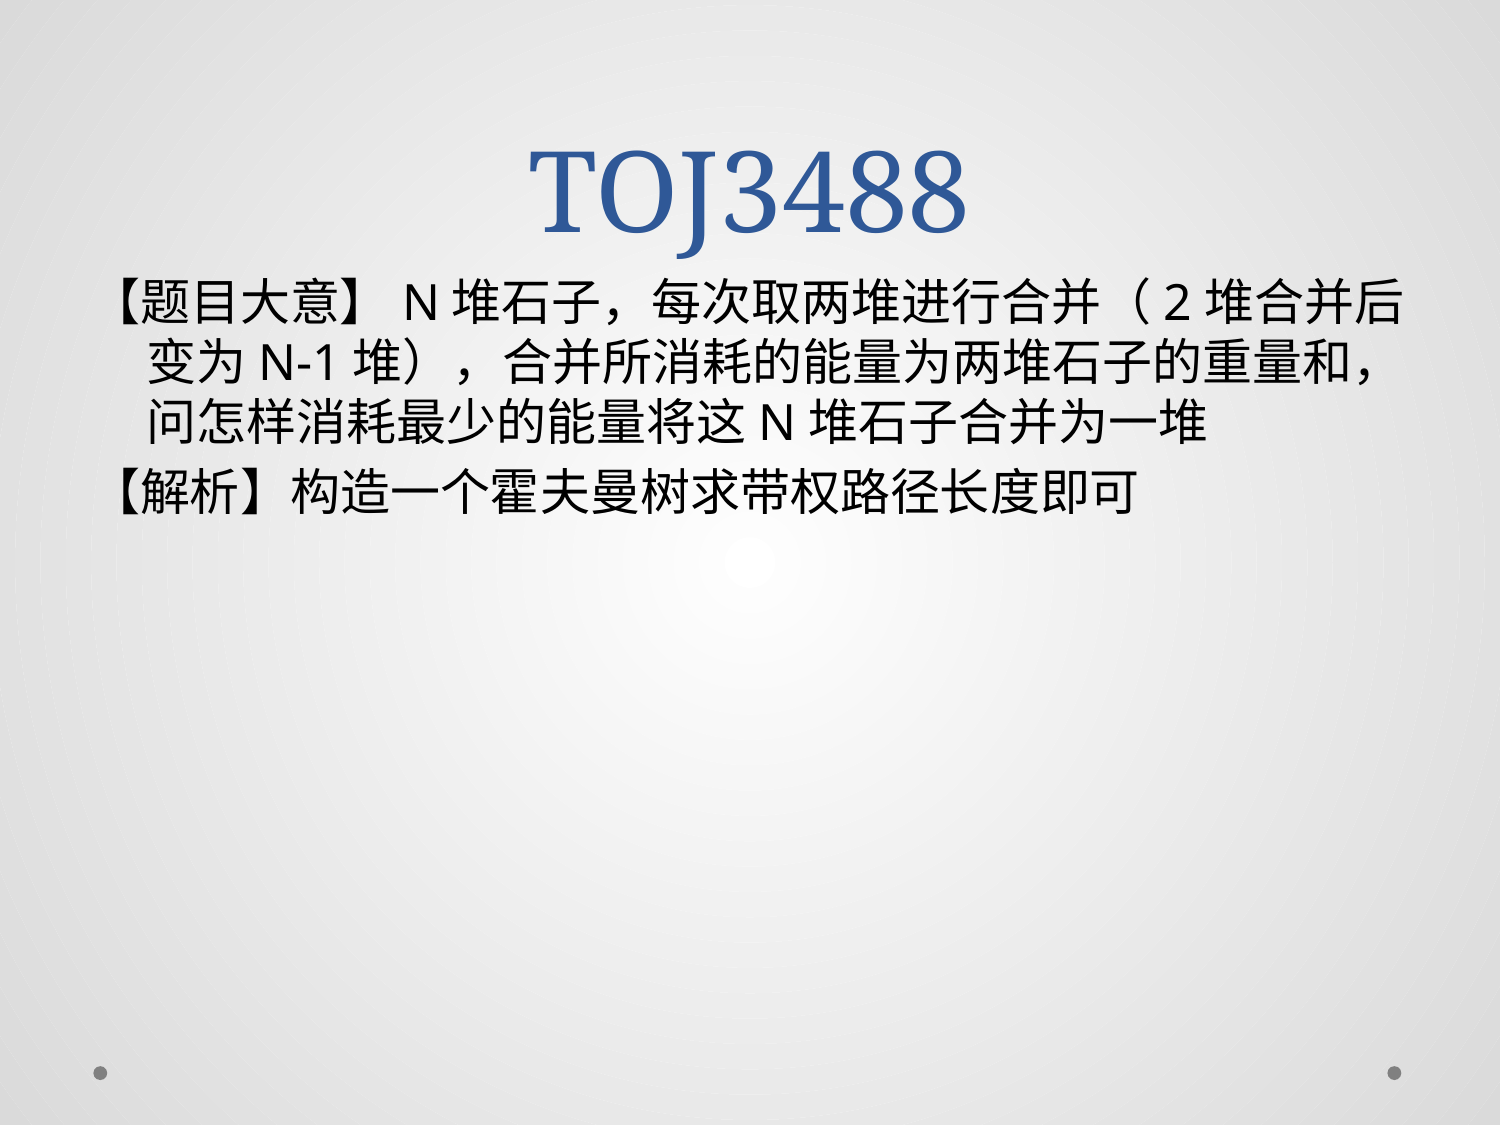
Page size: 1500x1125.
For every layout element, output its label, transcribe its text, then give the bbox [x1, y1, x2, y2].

title TOJ3488 [75, 0, 1425, 262]
list 【题目大意】N堆石子，每次取两堆进行合并（2堆合并后变为N-1堆），合并所消耗的能量为两堆石子的重量和，问怎样消耗最少的能量将这N堆石子合并为一堆 【解析】构造一个霍夫曼树求带权路径长度即可 [75, 262, 1425, 1005]
